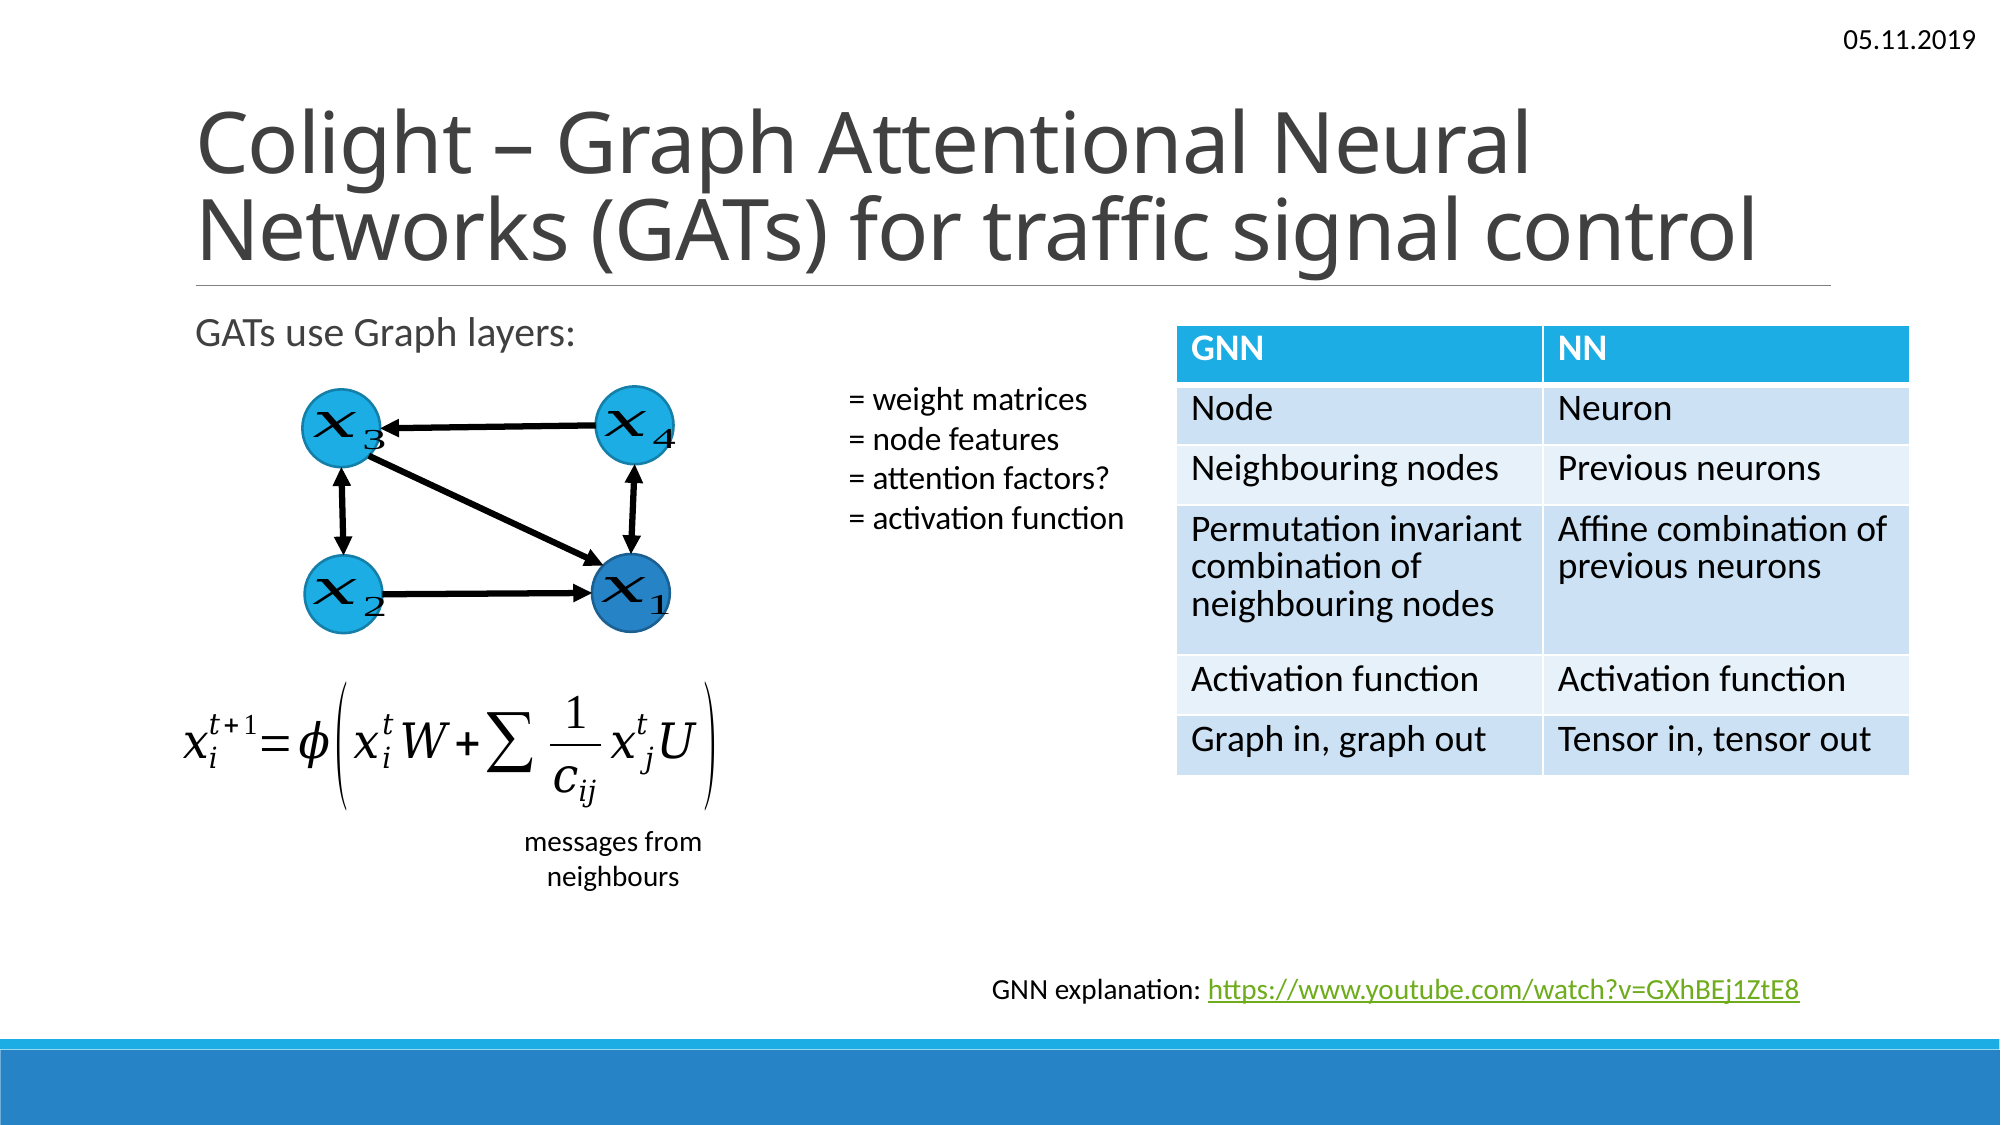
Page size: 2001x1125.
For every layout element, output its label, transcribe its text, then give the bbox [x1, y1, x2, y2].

list GATs use Graph layers: [180, 302, 1830, 963]
table_cell Permutation invariant combination of neighbouring nodes [1177, 506, 1542, 654]
title Colight – Graph Attentional Neural Networks (GATs) for traffic signal control [180, 47, 1830, 285]
table_cell Previous neurons [1544, 446, 1909, 504]
table_cell Tensor in, tensor out [1544, 716, 1909, 775]
text_box messages from neighbours [479, 815, 747, 900]
table_cell Activation function [1544, 656, 1909, 714]
text_box 05.11.2019 [1802, 12, 1991, 63]
table_cell Neighbouring nodes [1177, 446, 1542, 504]
table_header NN [1544, 326, 1909, 382]
table_cell Neuron [1544, 388, 1909, 444]
table_cell Affine combination of previous neurons [1544, 506, 1909, 654]
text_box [179, 368, 793, 645]
table_cell Activation function [1177, 656, 1542, 714]
table_cell Graph in, graph out [1177, 716, 1542, 775]
table_cell Node [1177, 388, 1542, 444]
table_header GNN [1177, 326, 1542, 382]
text_box GNN explanation: https://www.youtube.com/watch?v=GXhBEj1ZtE8 [977, 962, 1830, 1013]
